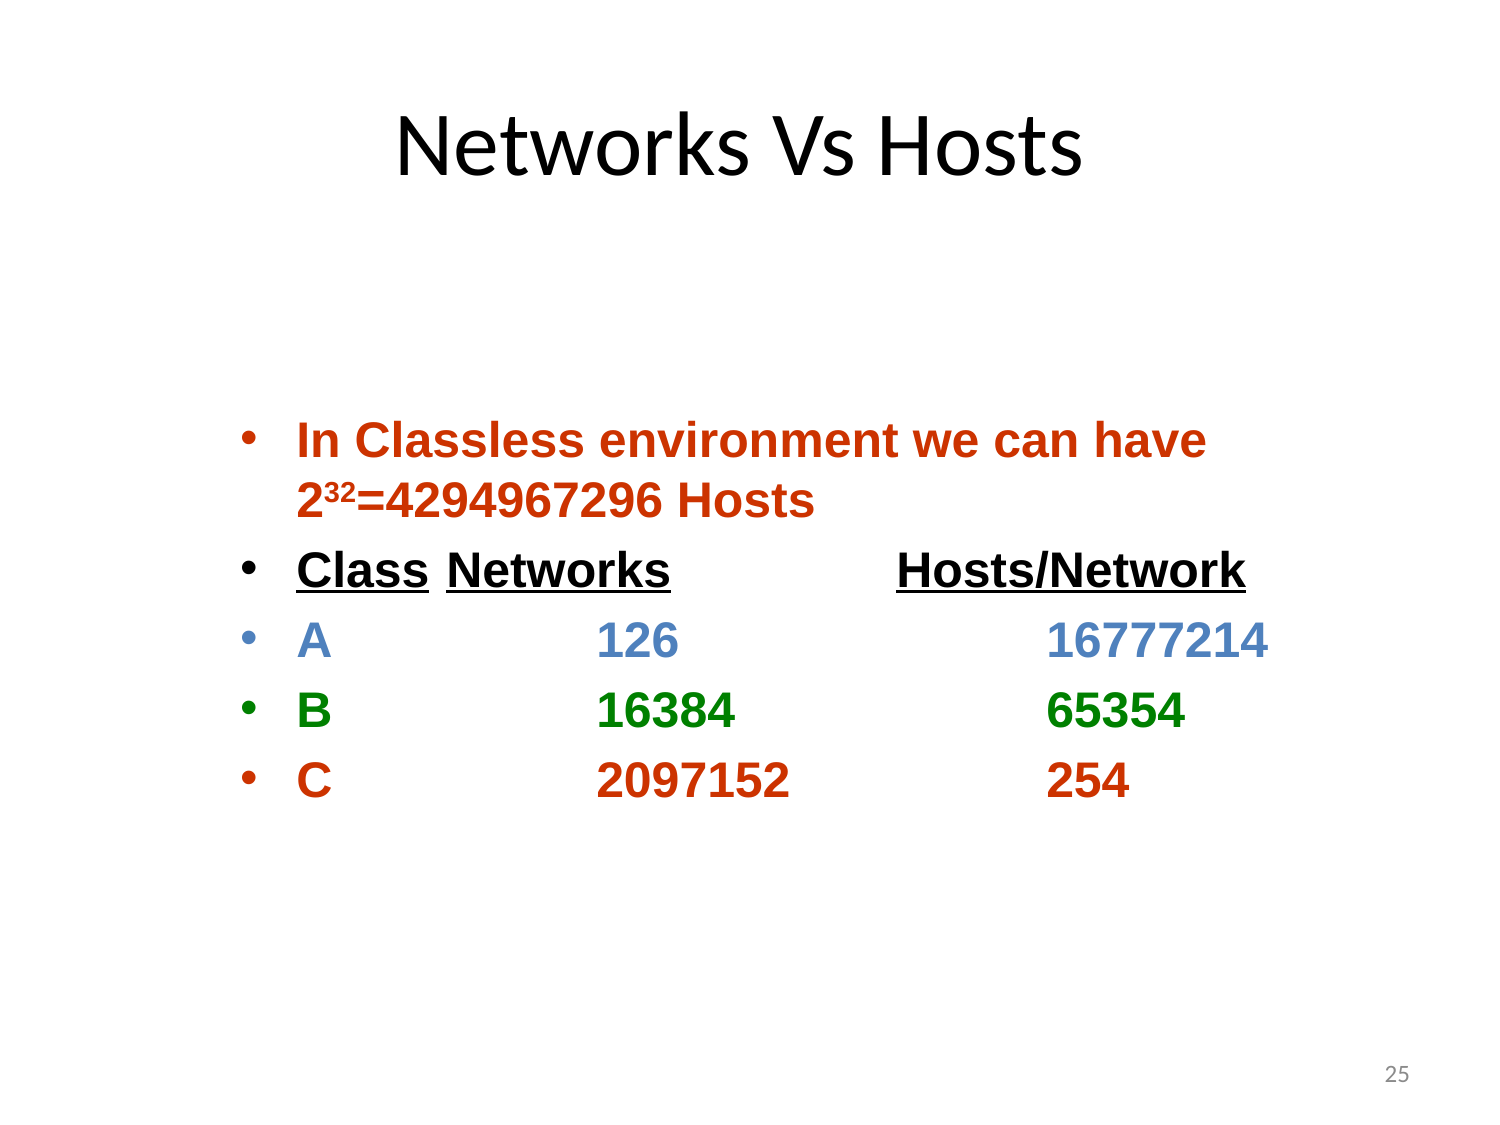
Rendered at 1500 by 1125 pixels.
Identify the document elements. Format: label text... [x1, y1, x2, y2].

list In Classless environment we can have 232=4294967296 Hosts Class Networks Hosts/Network A 126 16777214 B 16384 65354 C 2097152 254 [225, 399, 1363, 925]
title Networks Vs Hosts [75, 45, 1425, 233]
slide_number 25 [1074, 1042, 1425, 1103]
